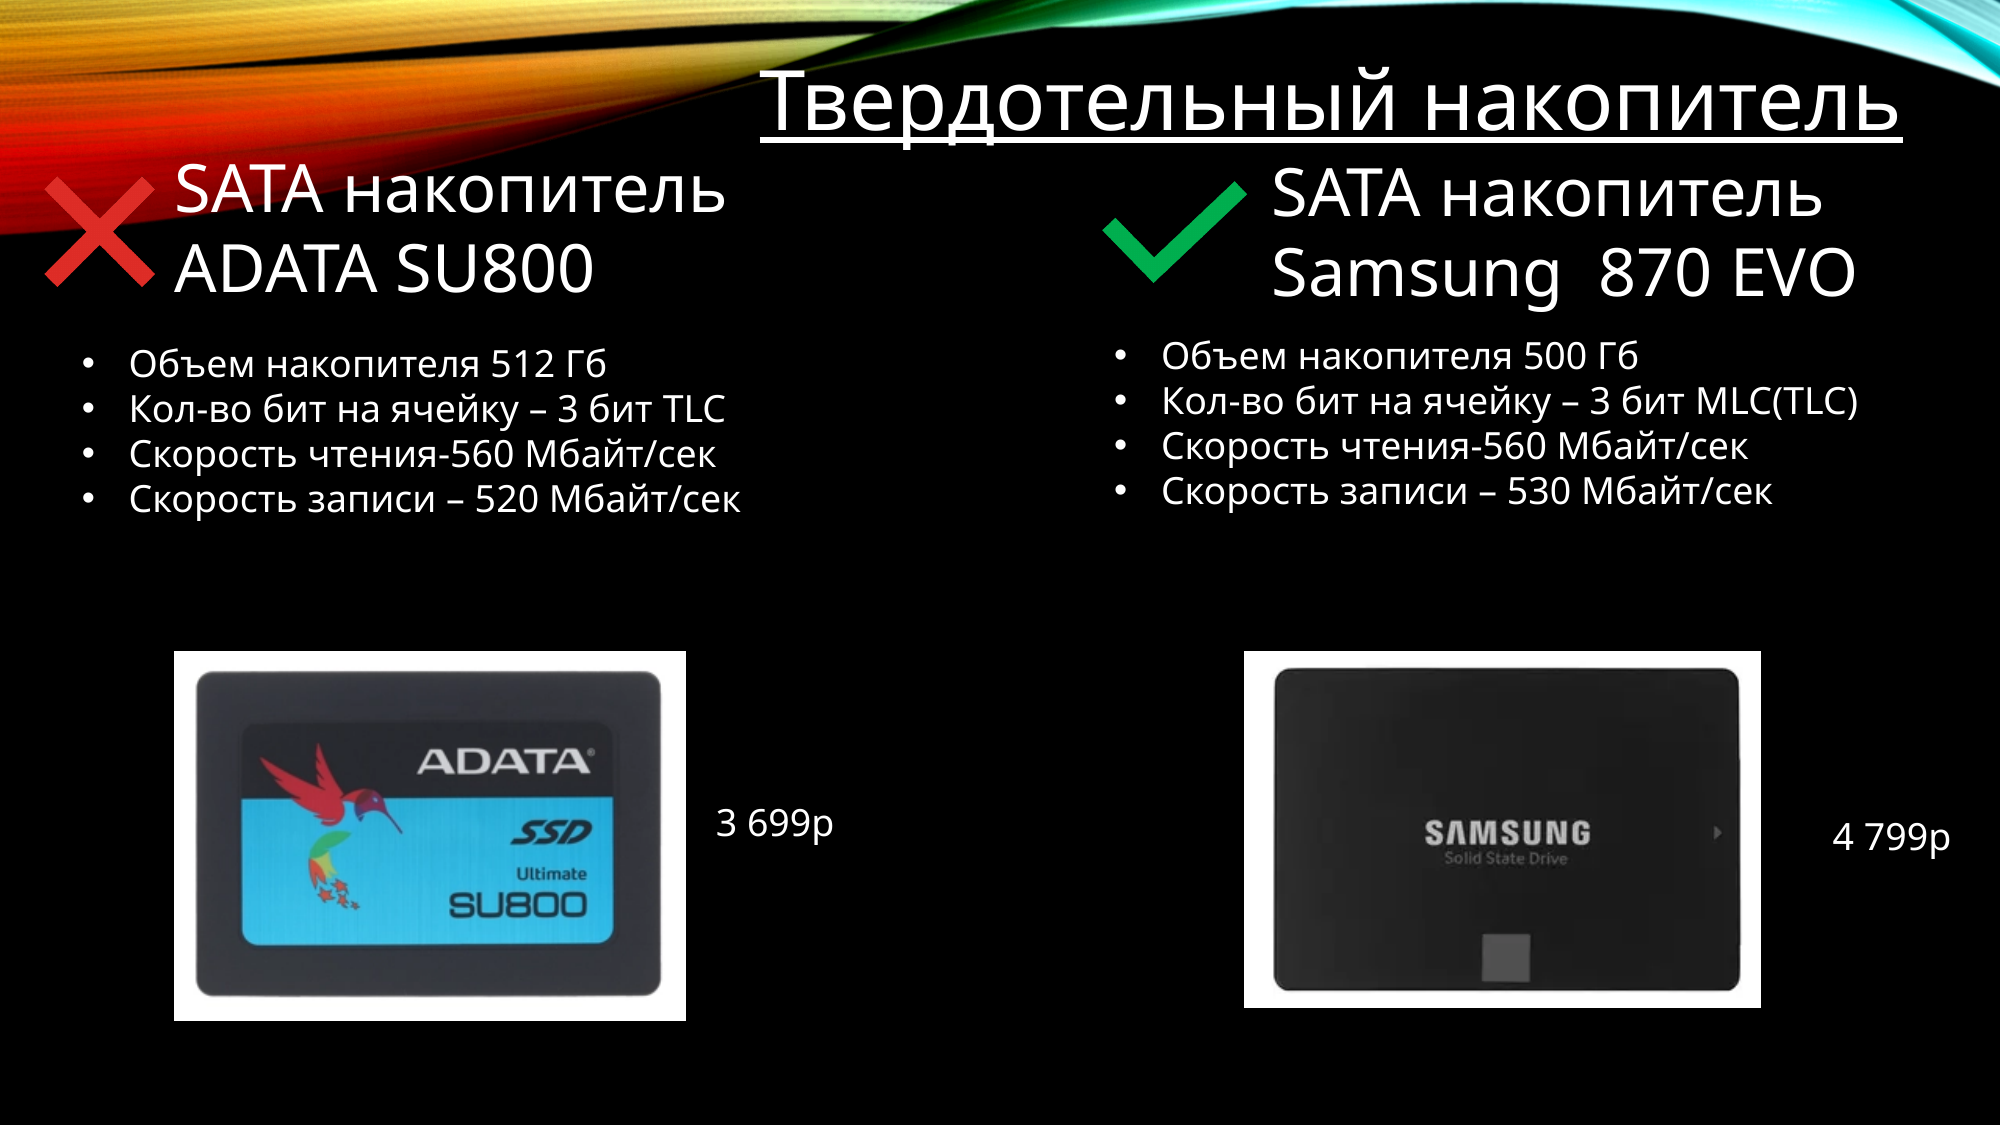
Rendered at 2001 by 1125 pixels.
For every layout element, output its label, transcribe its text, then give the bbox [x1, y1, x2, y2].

text_box 4 799р [1817, 805, 1995, 866]
text_box Объем накопителя 512 Гб Кол-во бит на ячейку – 3 бит TLC Скорость чтения-560 Мбайт/сек Скорость записи – 520 Мбайт/сек [67, 332, 830, 528]
text_box Объем накопителя 500 Гб Кол-во бит на ячейку – 3 бит MLC(TLC) Скорость чтения-560 Мбайт/сек Скорость записи – 530 Мбайт/сек [1099, 324, 1907, 520]
text_box SATA накопитель ADATA SU800 [160, 138, 899, 314]
picture [174, 651, 686, 1021]
picture [0, 0, 2000, 307]
text_box SATA накопитель Samsung 870 EVO [1257, 142, 2000, 318]
picture [899, 155, 1257, 307]
picture [1244, 651, 1761, 1008]
text_box Твердотельный накопитель [744, 40, 1949, 155]
text_box 3 699р [701, 791, 883, 852]
